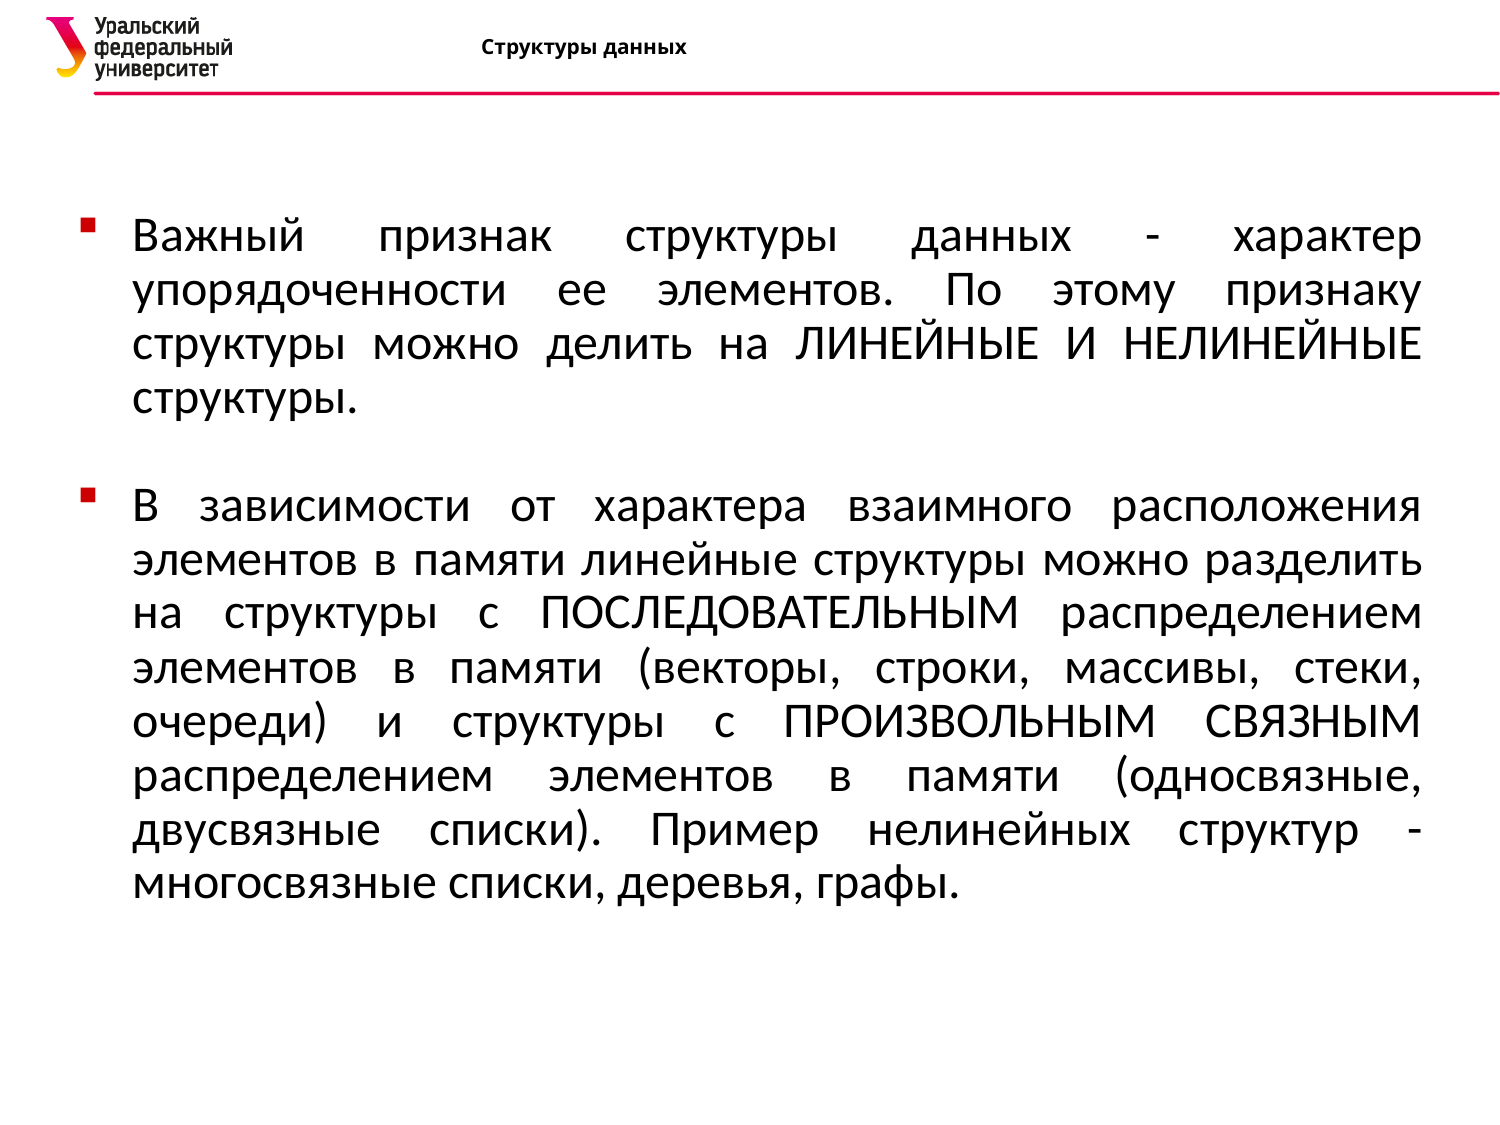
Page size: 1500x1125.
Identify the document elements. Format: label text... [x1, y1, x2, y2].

picture [0, 0, 1500, 103]
text_box Важный признак структуры данных - характер упорядоченности ее элементов. По этому признаку структуры можно делить на ЛИНЕЙНЫЕ И НЕЛИНЕЙНЫЕ структуры. В зависимости от характера взаимного расположения элементов в памяти линейные структуры можно разделить на структуры с ПОСЛЕДОВАТЕЛЬНЫМ распределением элементов в памяти (векторы, строки, массивы, стеки, очереди) и структуры с ПРОИЗВОЛЬНЫМ СВЯЗНЫМ распределением элементов в памяти (односвязные, двусвязные списки). Пример нелинейных структур - многосвязные списки, деревья, графы. [76, 208, 1424, 970]
